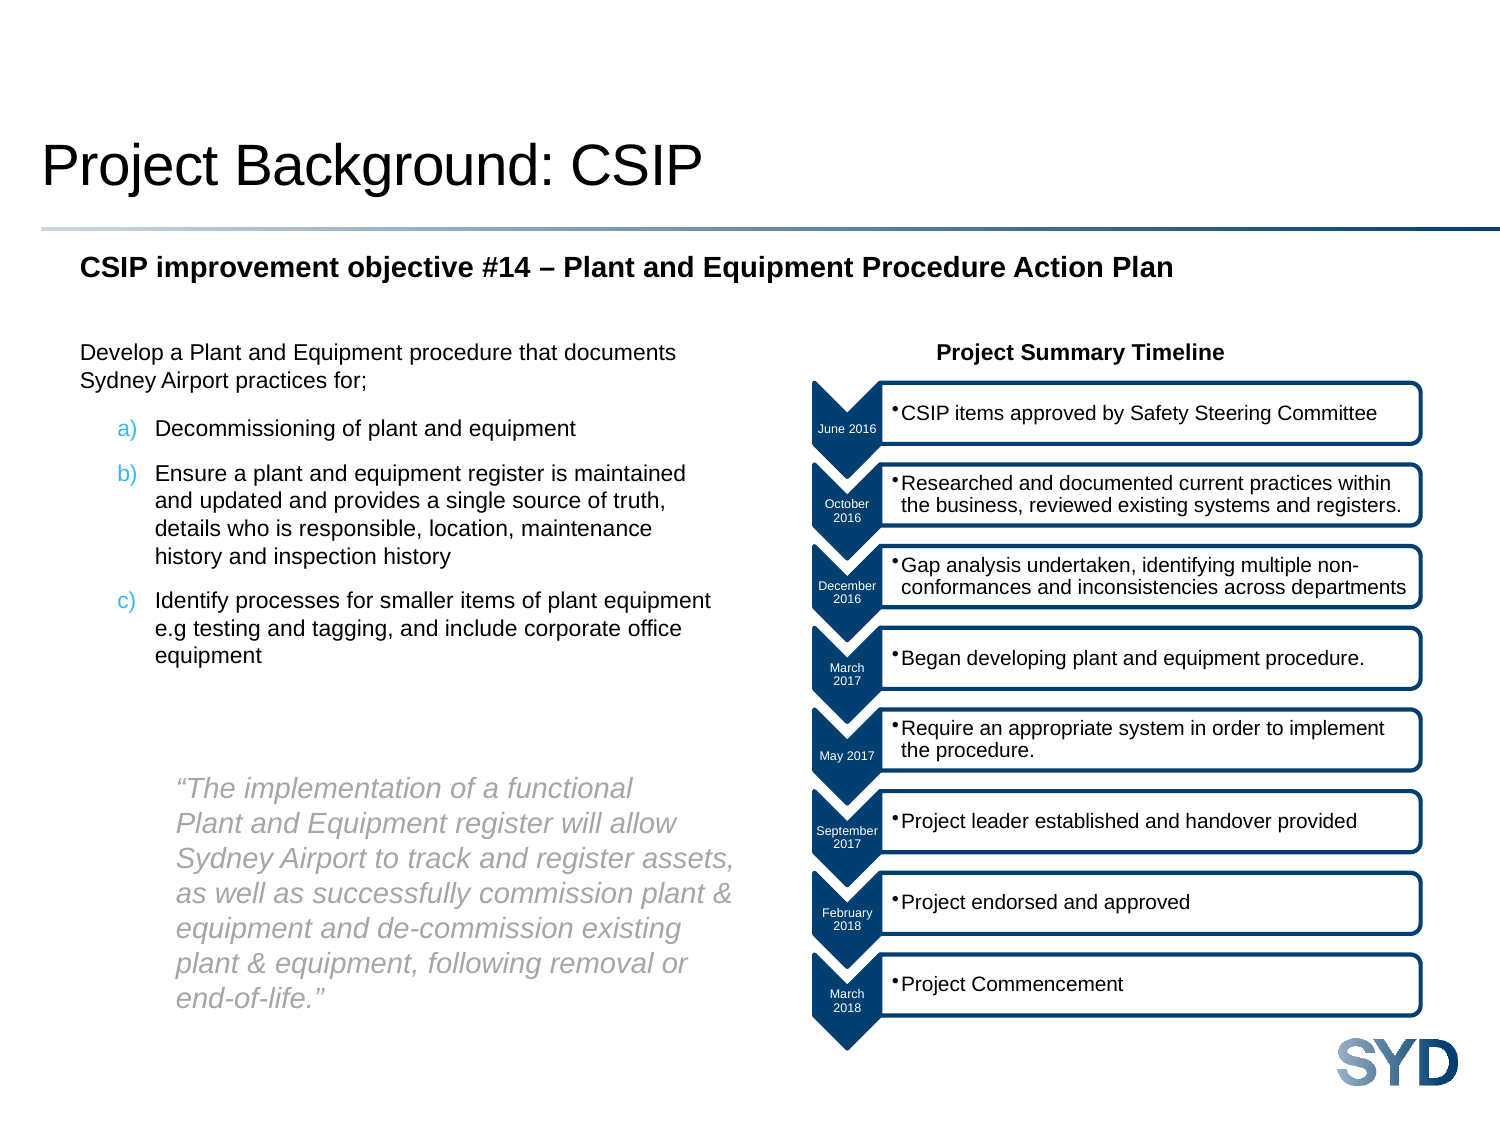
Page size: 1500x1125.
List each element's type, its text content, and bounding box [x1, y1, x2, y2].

text_box Project Summary Timeline [753, 330, 1415, 1066]
text_box CSIP improvement objective #14 – Plant and Equipment Procedure Action Plan [64, 243, 1415, 320]
title Project Background: CSIP [41, 36, 1453, 197]
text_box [814, 382, 1421, 1050]
text_box “The implementation of a functional Plant and Equipment register will allow Sydney Airport to track and register assets, as well as successfully commission plant & equipment and de-commission existing plant & equipment, following removal or end-of-life.” [161, 761, 760, 1022]
picture [1337, 1038, 1458, 1086]
text_box Develop a Plant and Equipment procedure that documents Sydney Airport practices for; Decommissioning of plant and equipment Ensure a plant and equipment register is maintained and updated and provides a single source of truth, details who is responsible, location, maintenance history and inspection history Identify processes for smaller items of plant equipment e.g testing and tagging, and include corporate office equipment [64, 330, 733, 1066]
